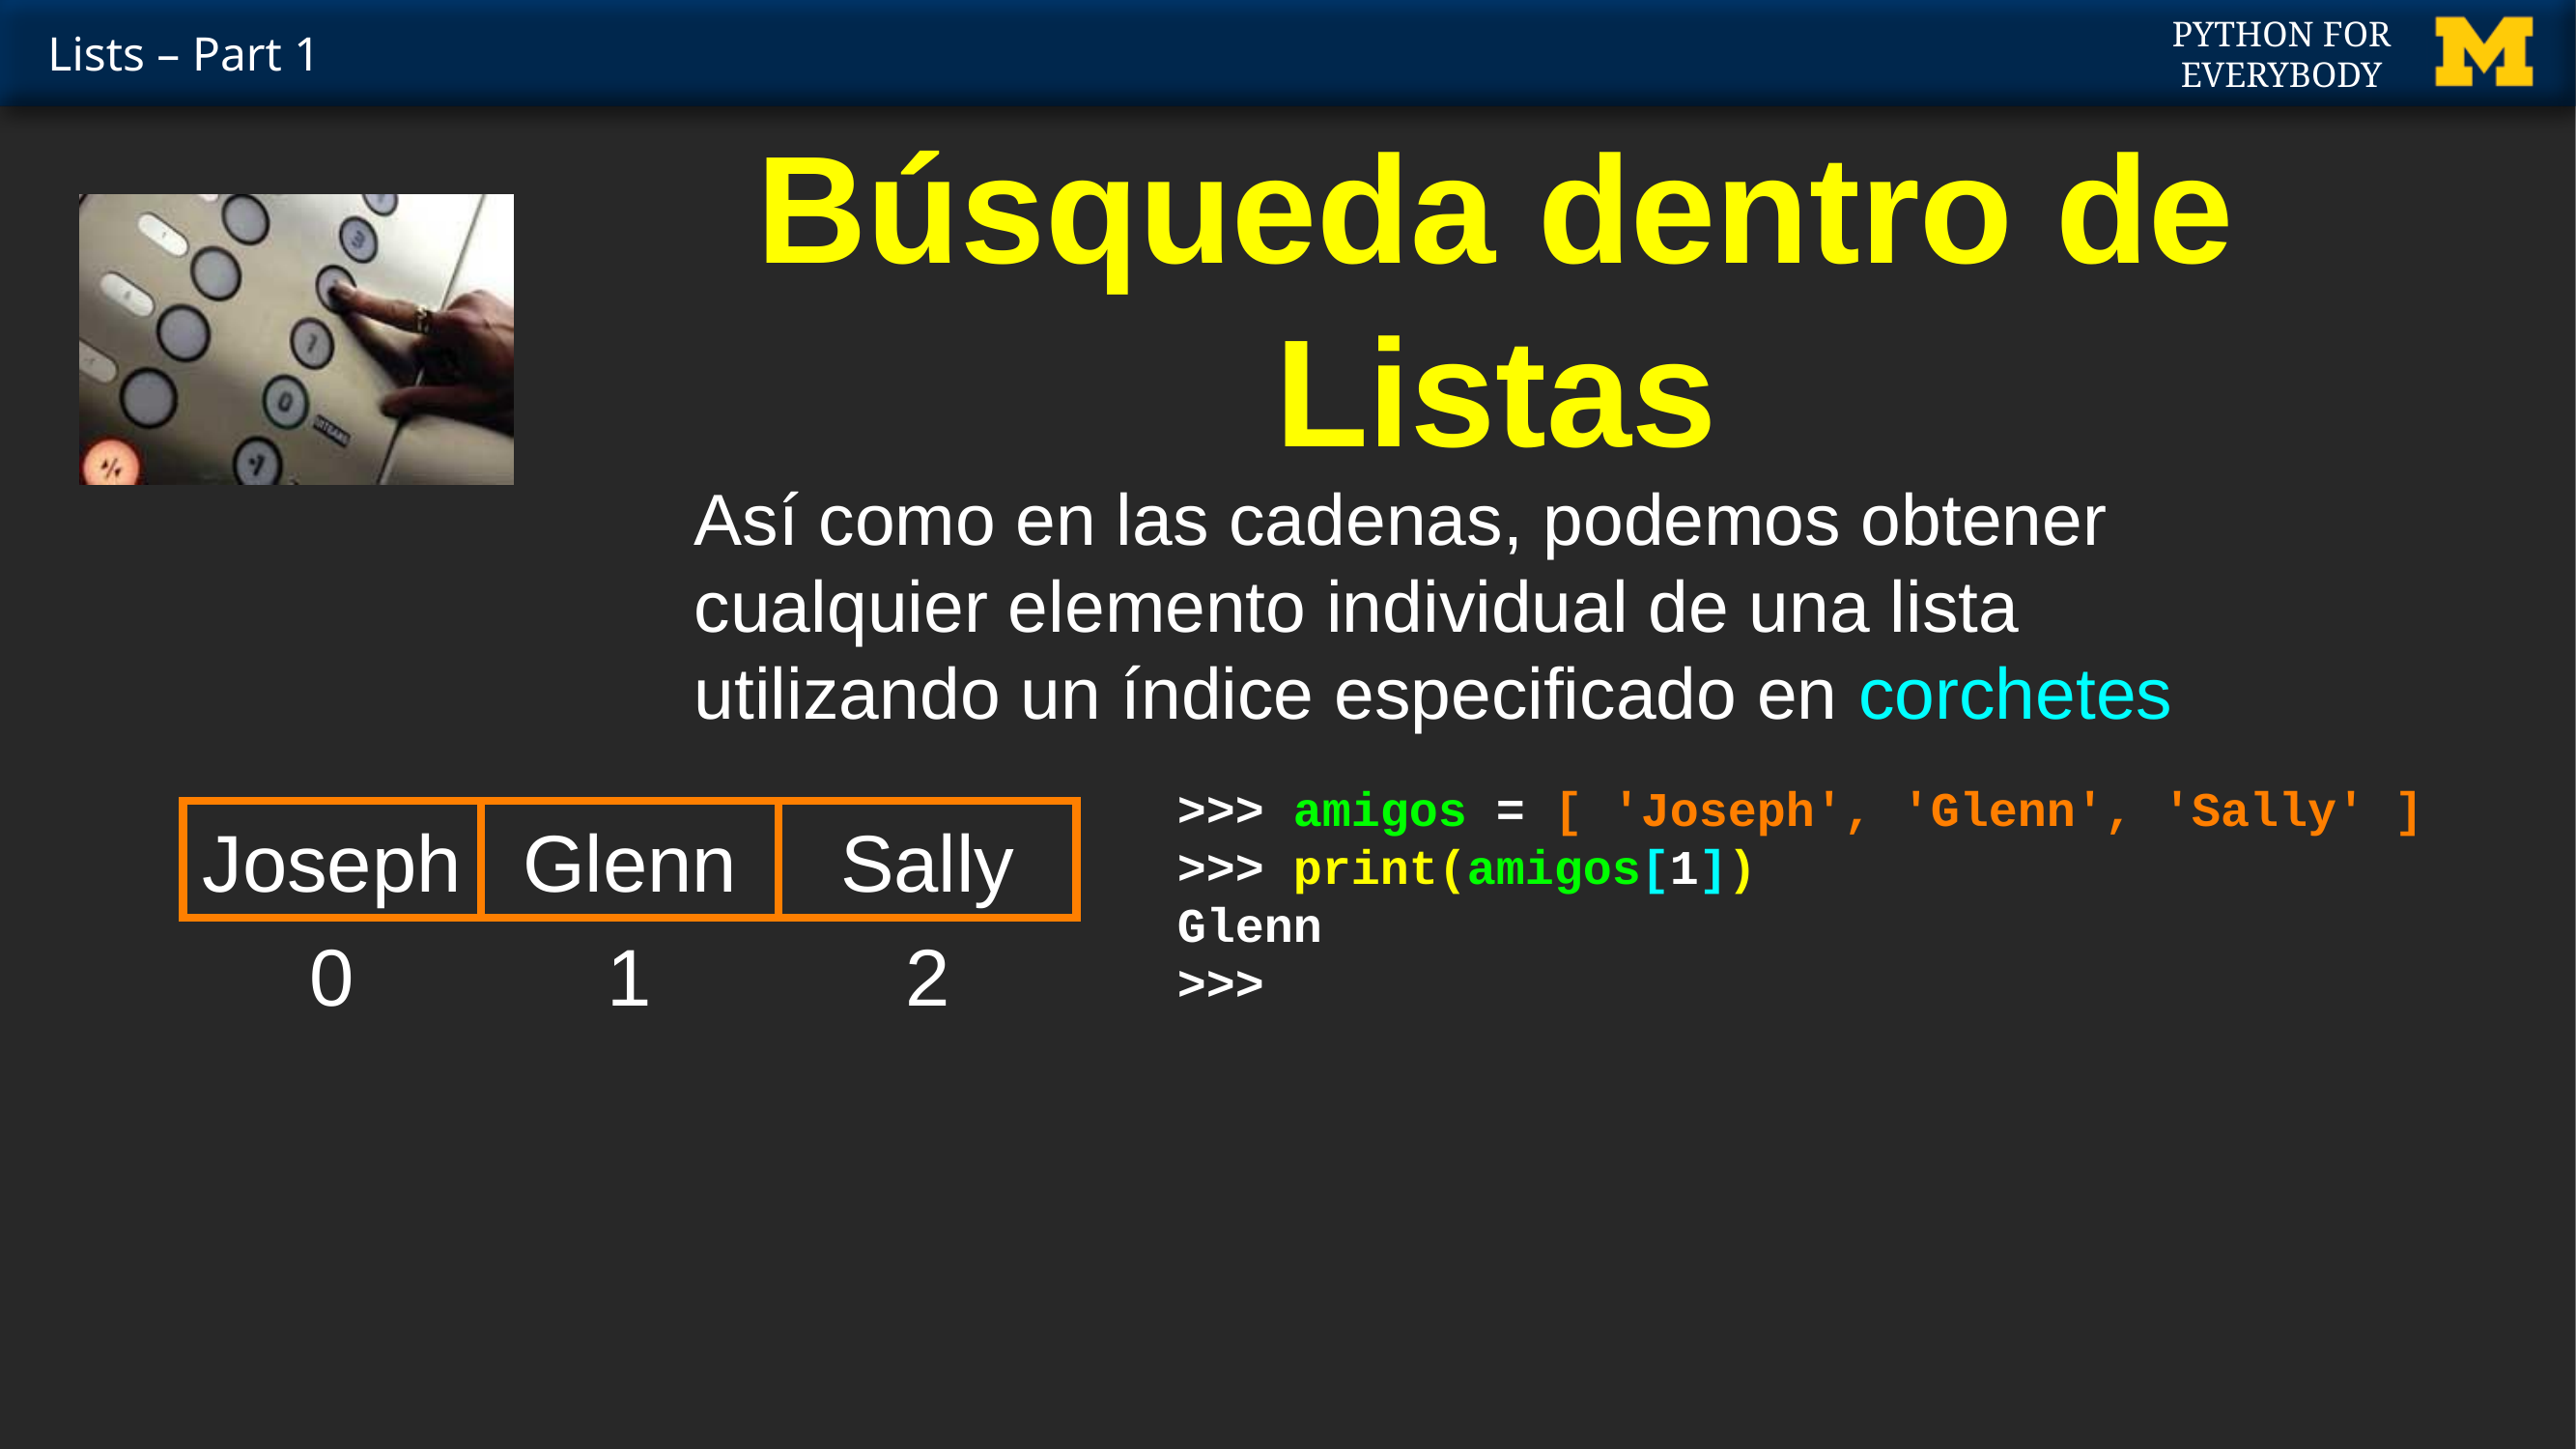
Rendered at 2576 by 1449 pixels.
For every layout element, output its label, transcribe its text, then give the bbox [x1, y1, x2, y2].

text_box >>> amigos = [ 'Joseph', 'Glenn', 'Sally' ] >>> print(amigos[1]) Glenn >>> [1176, 708, 2470, 1079]
text_box 1 [571, 919, 689, 1033]
picture [0, 0, 2576, 1449]
text_box Sally [778, 801, 1077, 919]
list Así como en las cadenas, podemos obtener cualquier elemento individual de una lista utilizando un índice especificado en corchetes [688, 358, 2331, 849]
title Búsqueda dentro de Listas [571, 194, 2421, 393]
text_box Glenn [480, 801, 778, 919]
text_box 2 [868, 919, 986, 1033]
text_box Joseph [183, 801, 480, 919]
text_box 0 [273, 919, 391, 1033]
